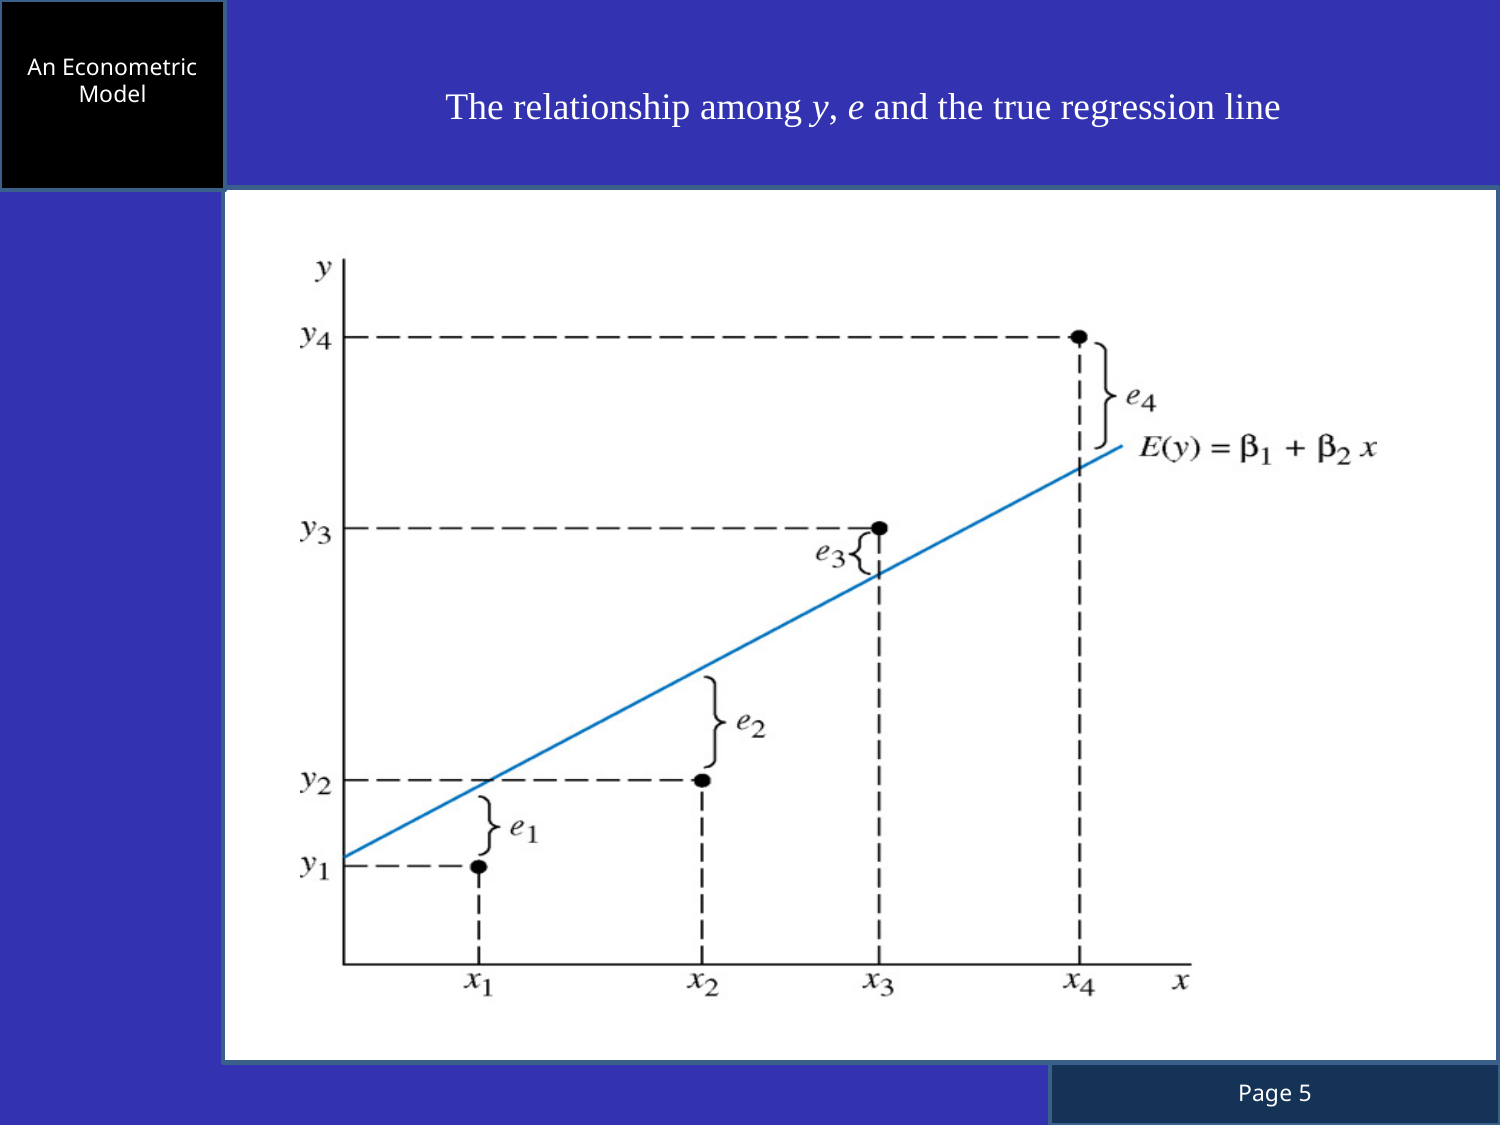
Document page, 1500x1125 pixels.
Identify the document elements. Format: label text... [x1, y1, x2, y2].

text_box An Econometric Model [0, 45, 225, 115]
text_box The relationship among y, e and the true regression line [385, 74, 1342, 135]
picture [299, 251, 1378, 1002]
